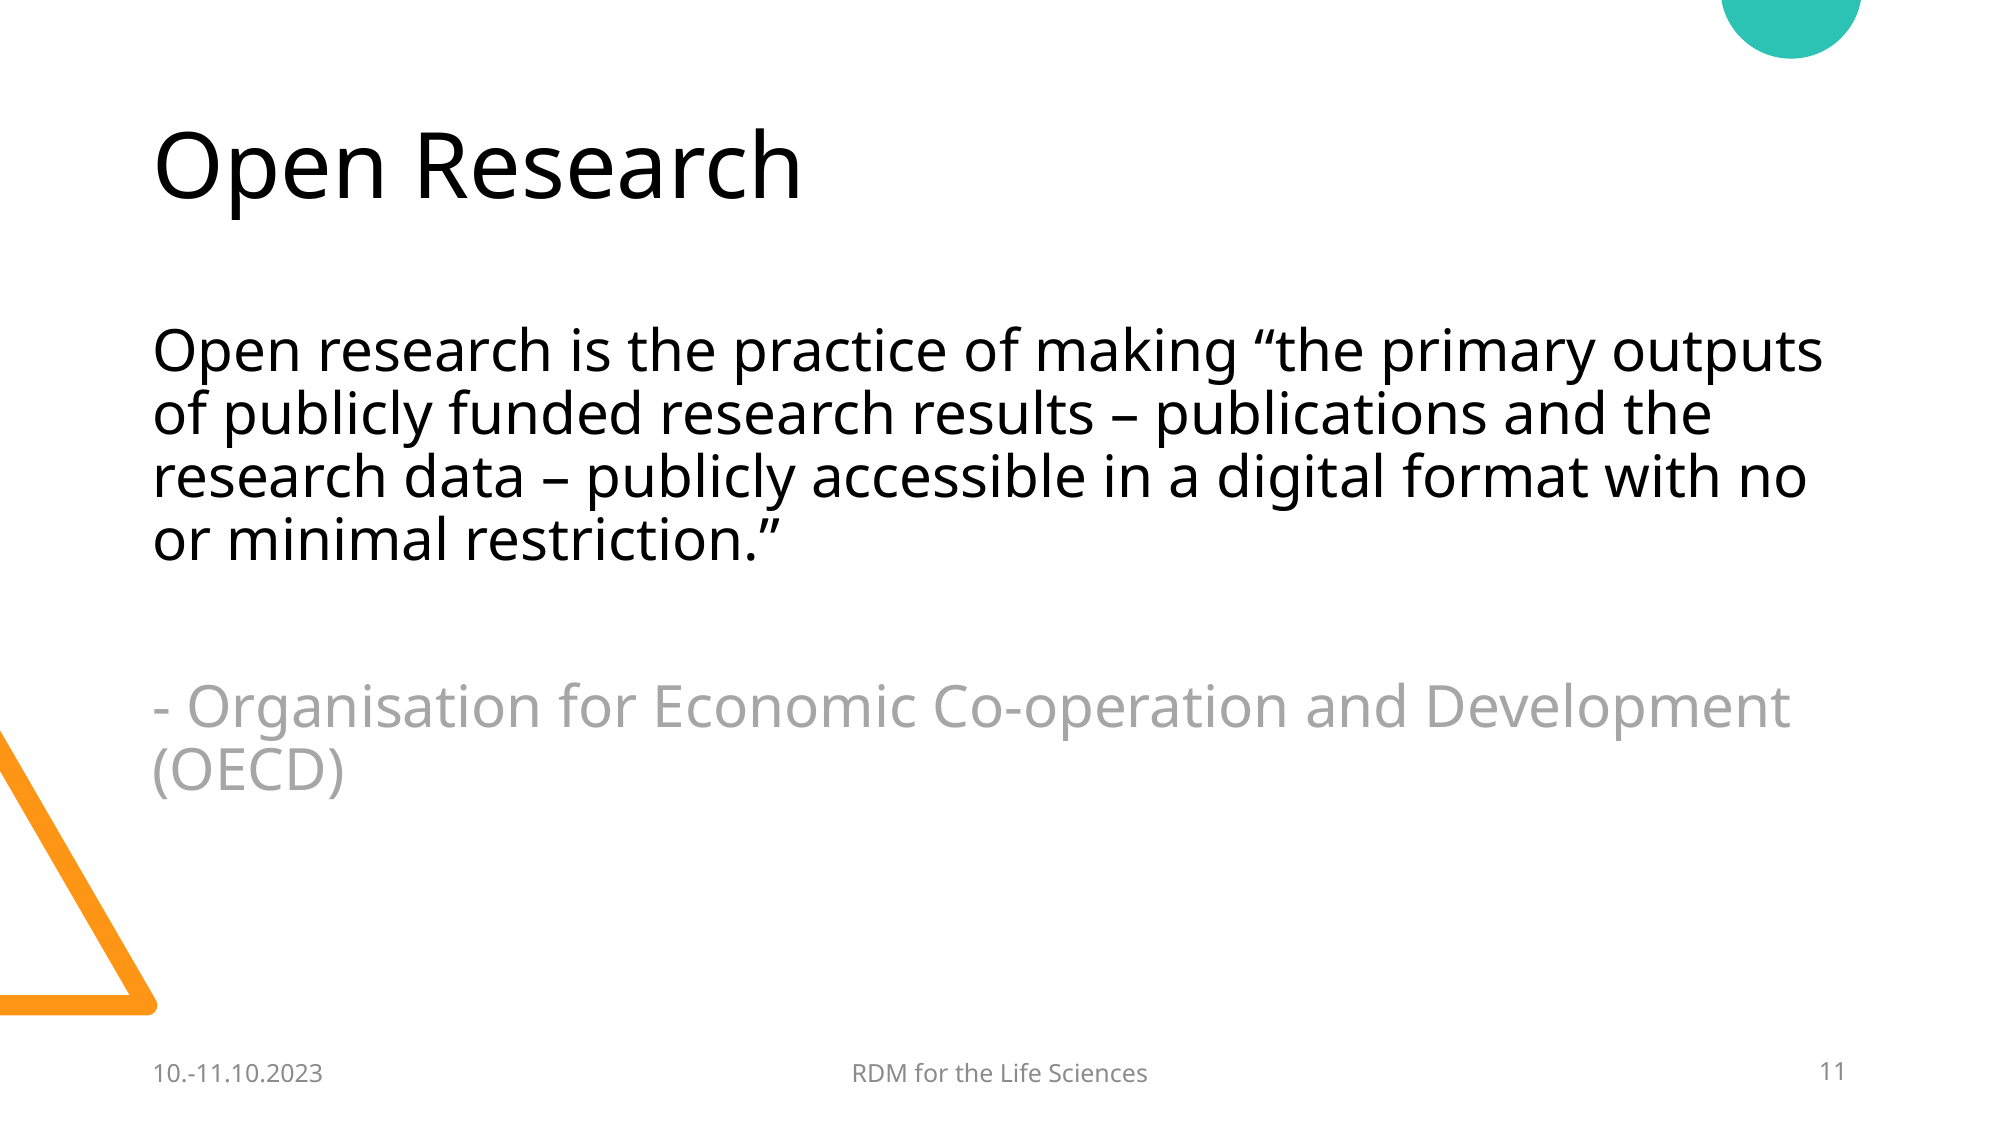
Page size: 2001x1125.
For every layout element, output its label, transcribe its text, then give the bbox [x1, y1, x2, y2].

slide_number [137, 1042, 588, 1103]
slide_number 11 [1412, 1042, 1863, 1103]
title Open Research [137, 59, 1863, 278]
footer RDM for the Life Sciences [662, 1042, 1338, 1103]
list Open research is the practice of making “the primary outputs of publicly funded research results – publications and the research data – publicly accessible in a digital format with no or minimal restriction.” - Organisation for Economic Co-operation and Development (OECD) [137, 313, 1863, 947]
